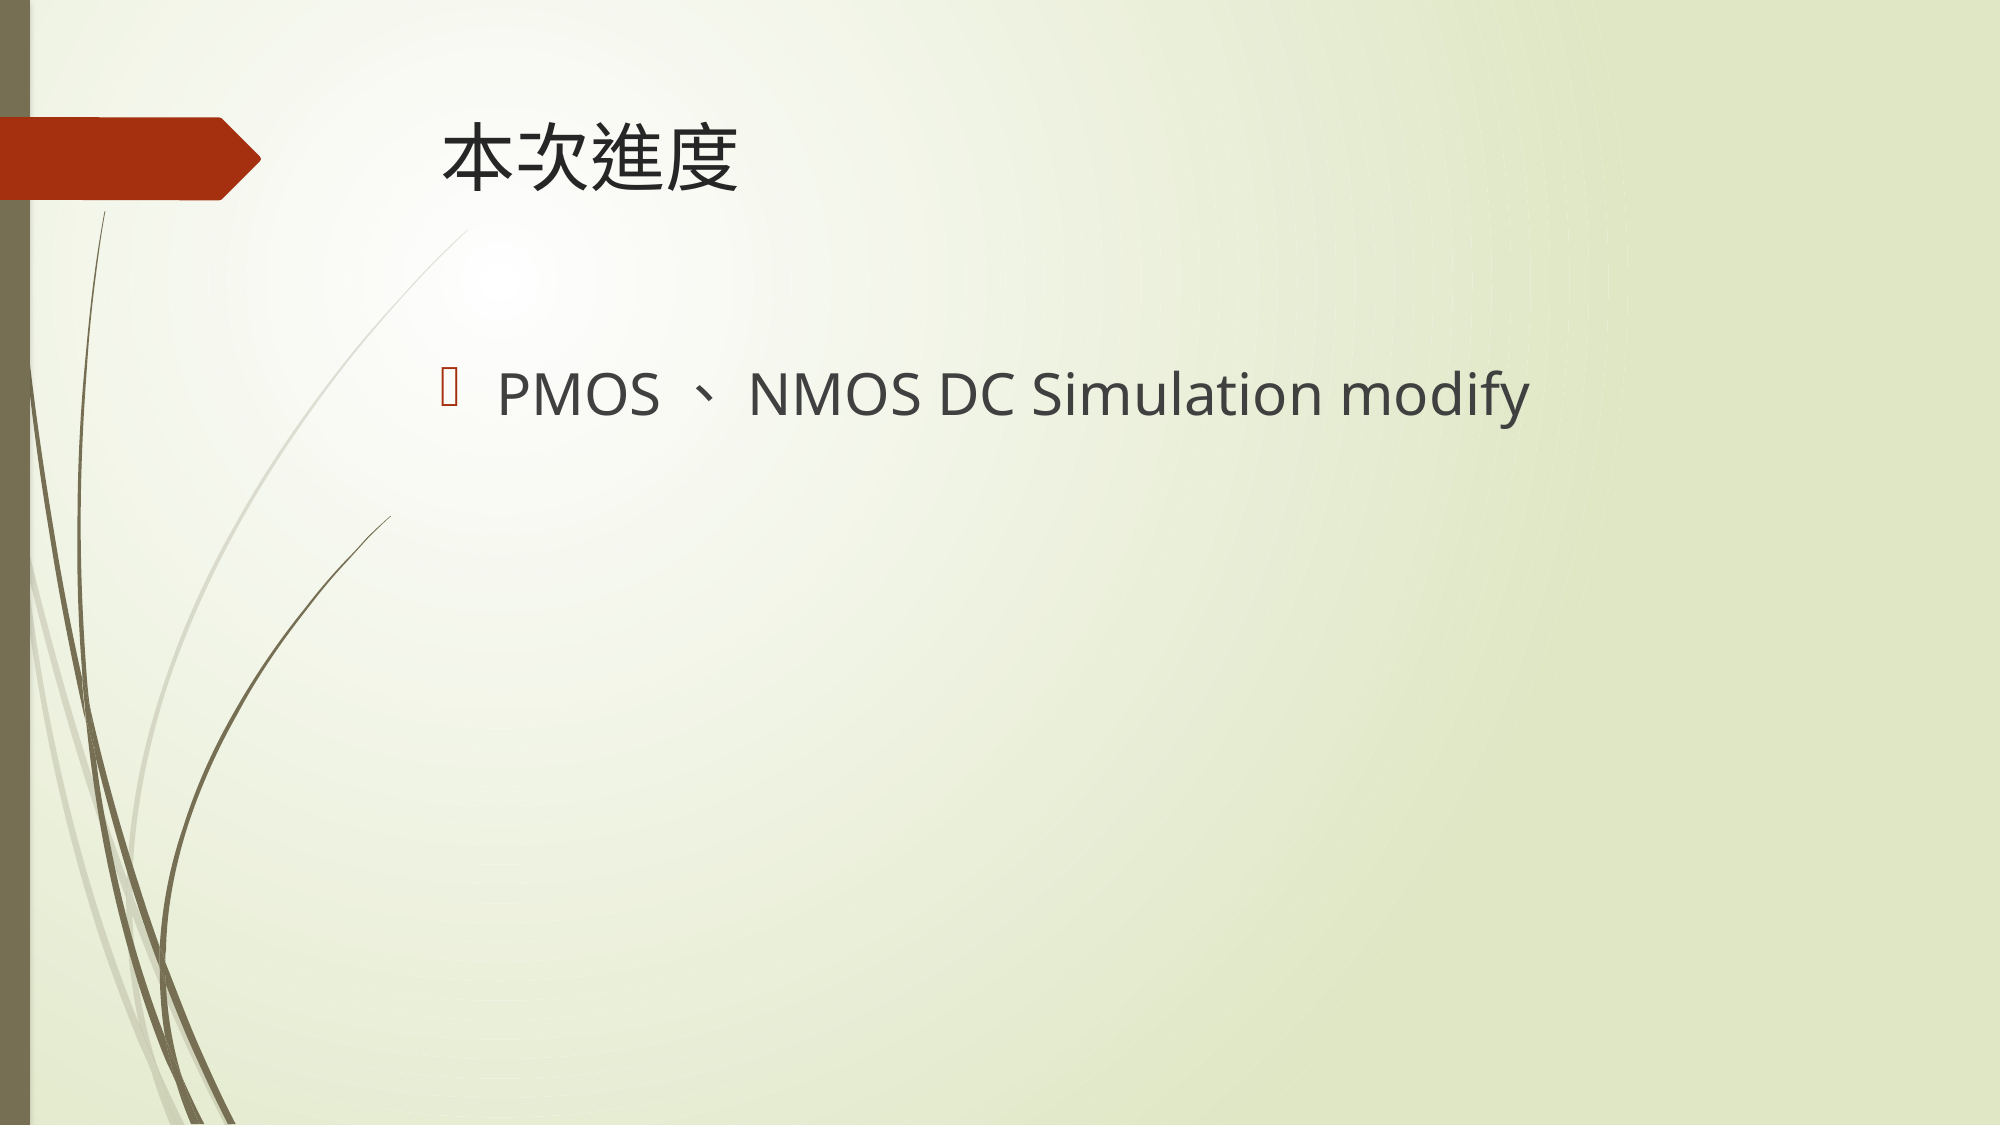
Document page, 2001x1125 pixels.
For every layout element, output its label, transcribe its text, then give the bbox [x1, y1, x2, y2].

list PMOS、NMOS DC Simulation modify [424, 350, 1888, 970]
title 本次進度 [425, 102, 1888, 313]
